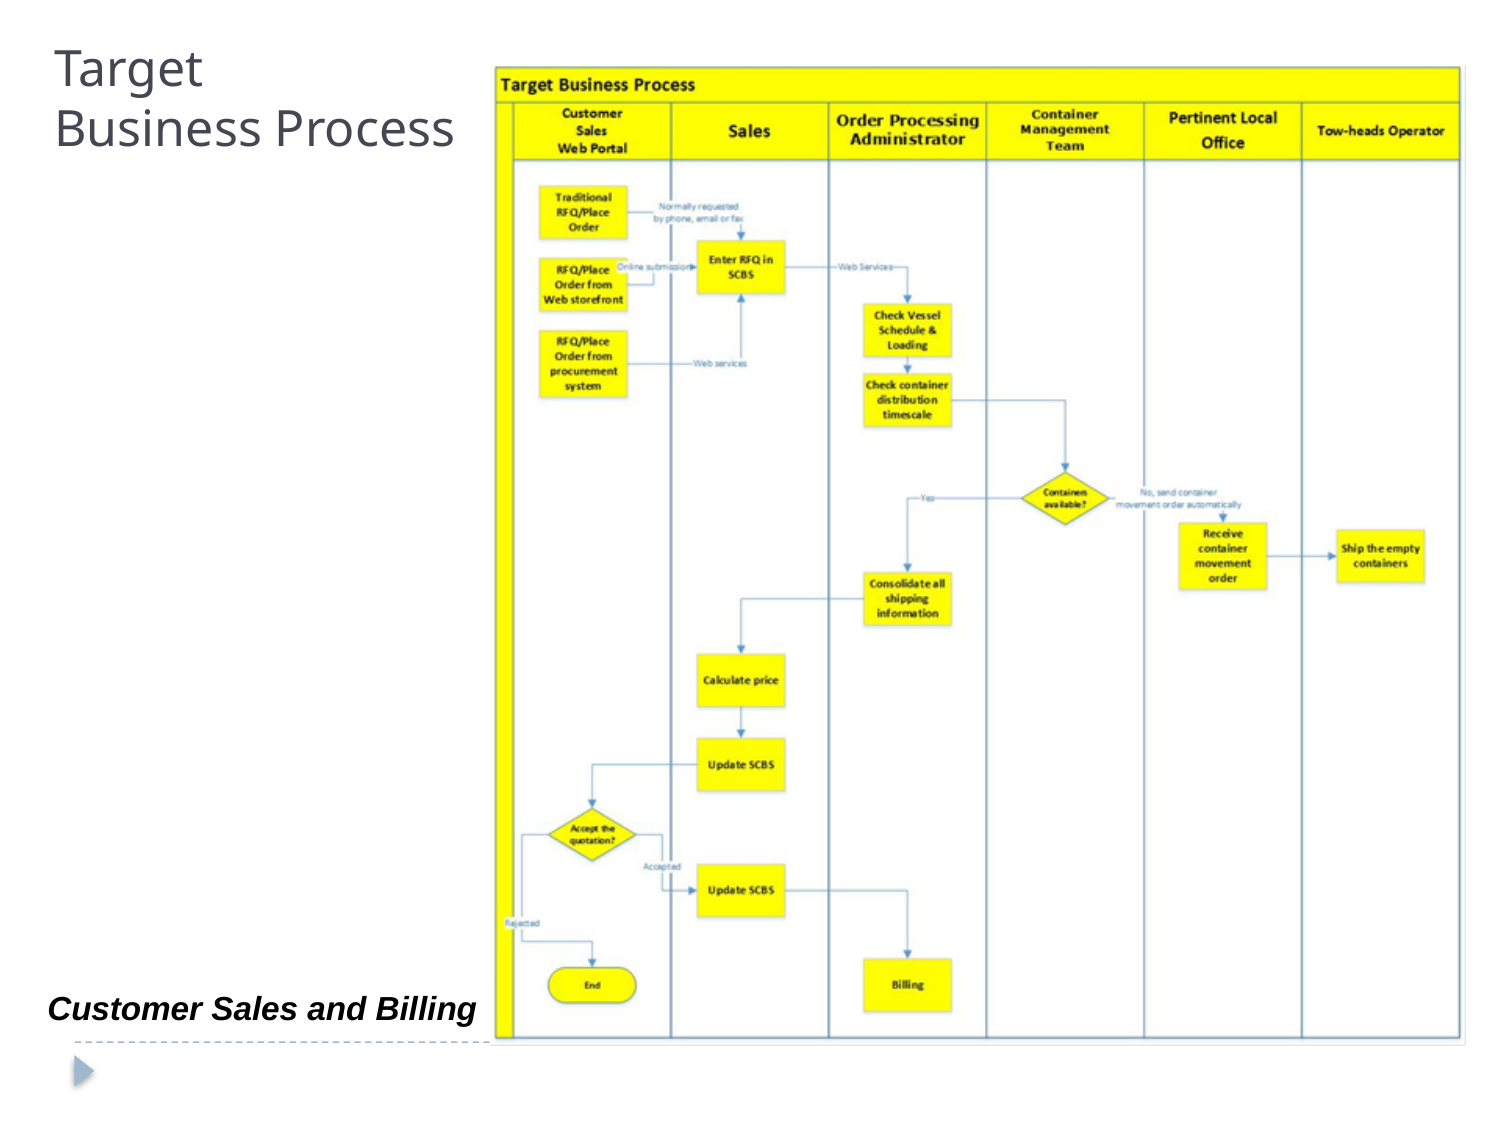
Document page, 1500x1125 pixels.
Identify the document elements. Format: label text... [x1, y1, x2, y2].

text_box Target Business Process [39, 28, 1390, 192]
text_box Customer Sales and Billing [32, 980, 483, 1035]
picture [489, 65, 1467, 1048]
